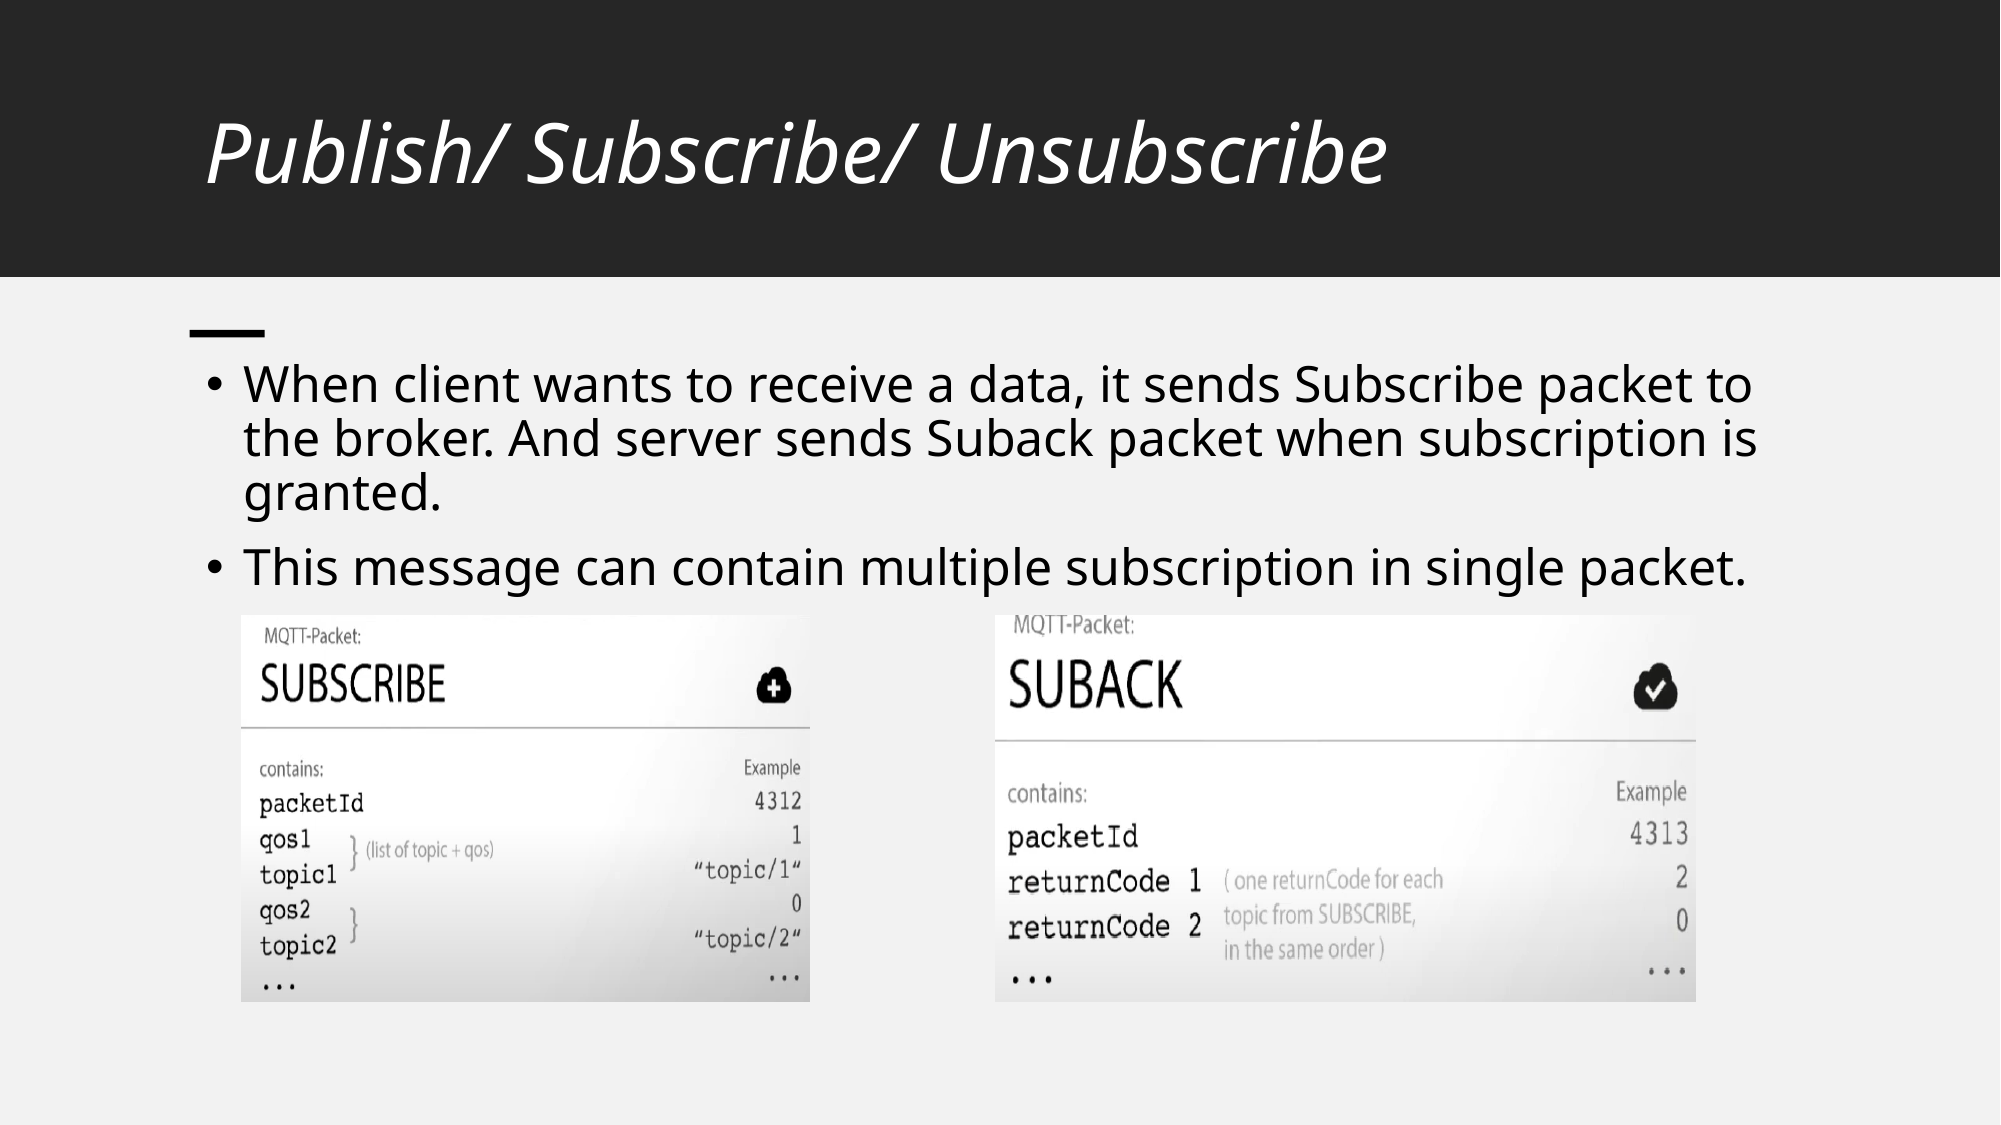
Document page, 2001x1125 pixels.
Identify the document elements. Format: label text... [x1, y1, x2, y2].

title Publish/ Subscribe/ Unsubscribe [189, 104, 1812, 253]
picture [240, 614, 810, 1002]
text_box [0, 0, 2000, 275]
list When client wants to receive a data, it sends Subscribe packet to the broker. And server sends Suback packet when subscription is granted. This message can contain multiple subscription in single packet. [191, 352, 1812, 1002]
picture [995, 614, 1696, 1002]
text_box [188, 328, 266, 339]
text_box [0, 275, 2000, 1125]
